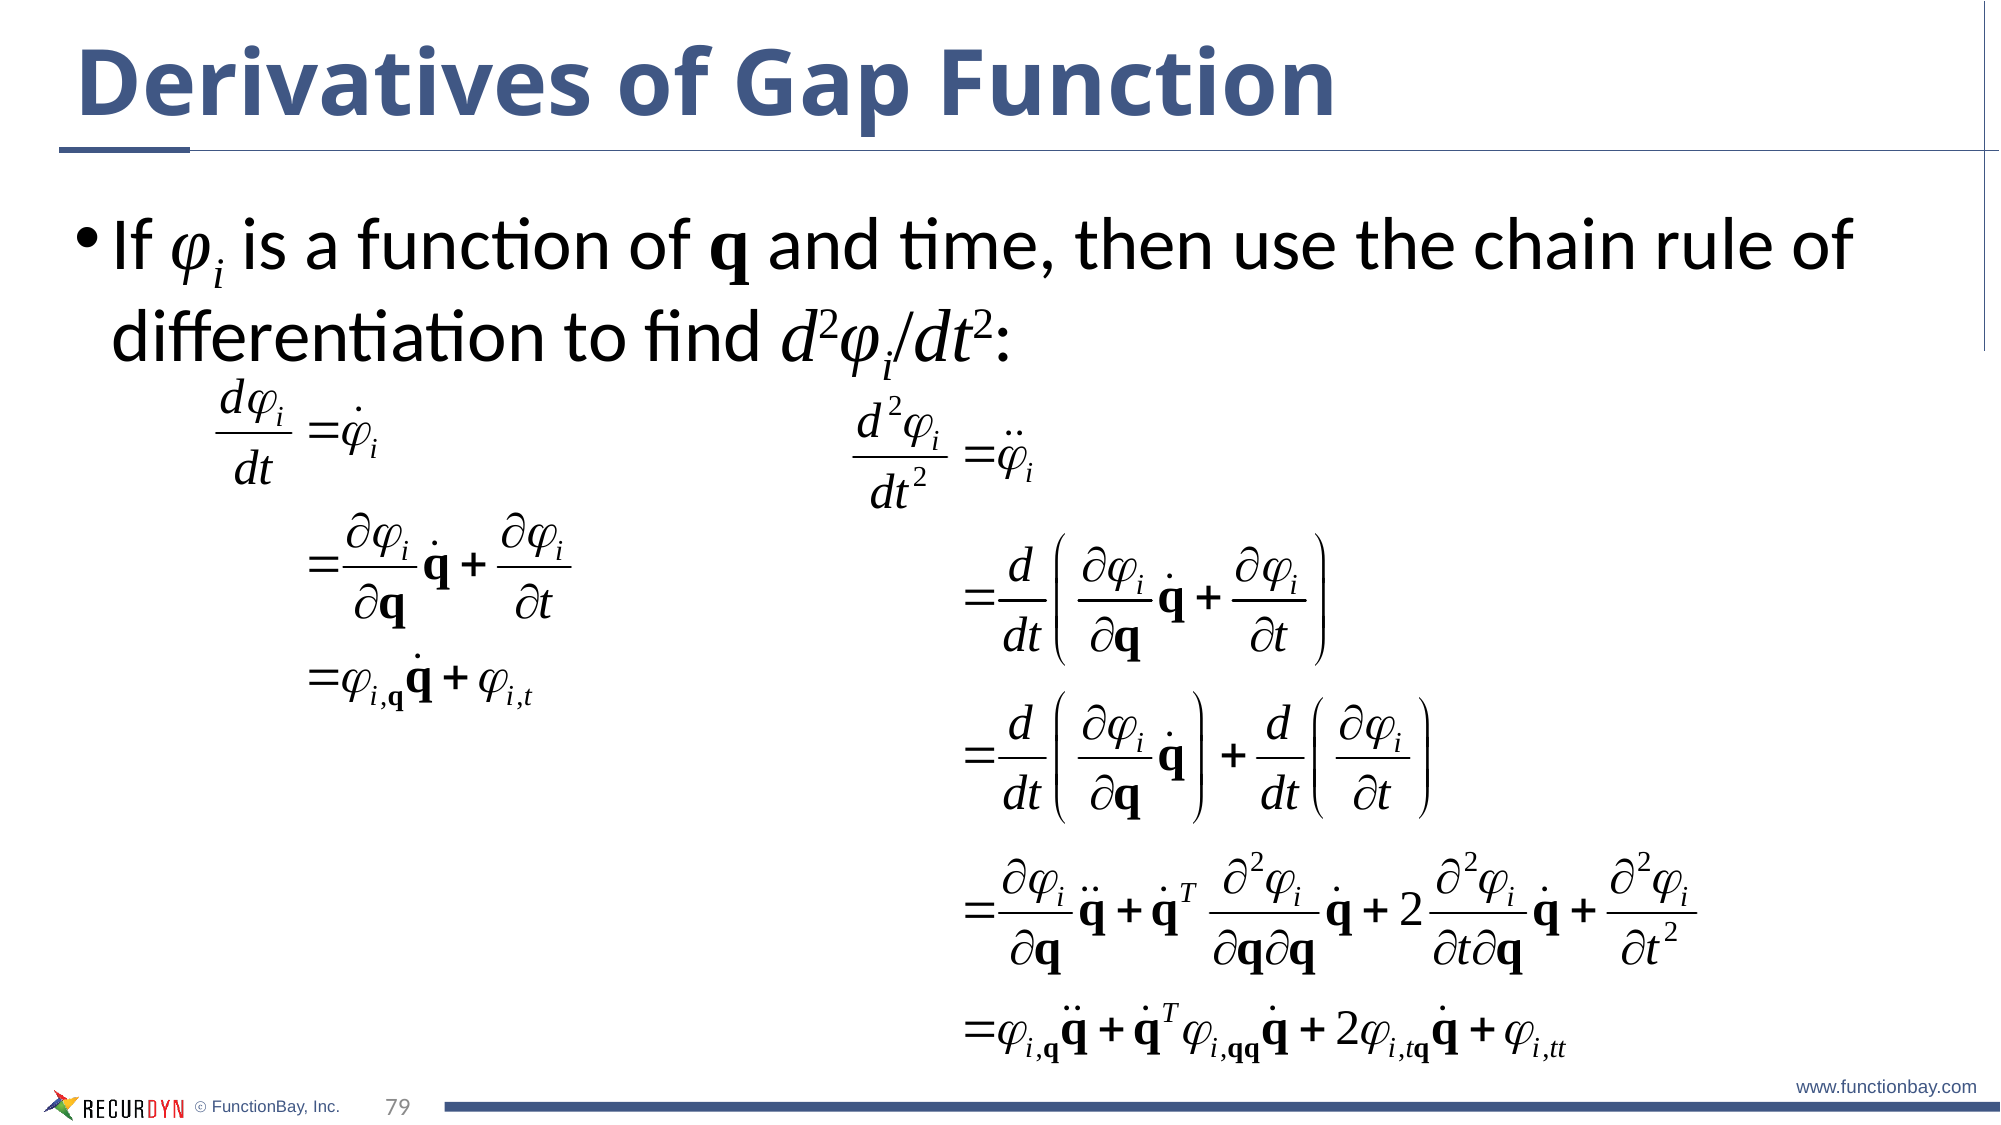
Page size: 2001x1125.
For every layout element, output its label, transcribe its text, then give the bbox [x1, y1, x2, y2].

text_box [204, 363, 582, 724]
list If φi is a function of q and time, then use the chain rule of differentiation to find d2φi/dt2: [59, 188, 1937, 1014]
picture [43, 1090, 186, 1121]
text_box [842, 377, 1712, 1076]
title Derivatives of Gap Function [59, 11, 1785, 160]
slide_number 79 [359, 1075, 437, 1125]
